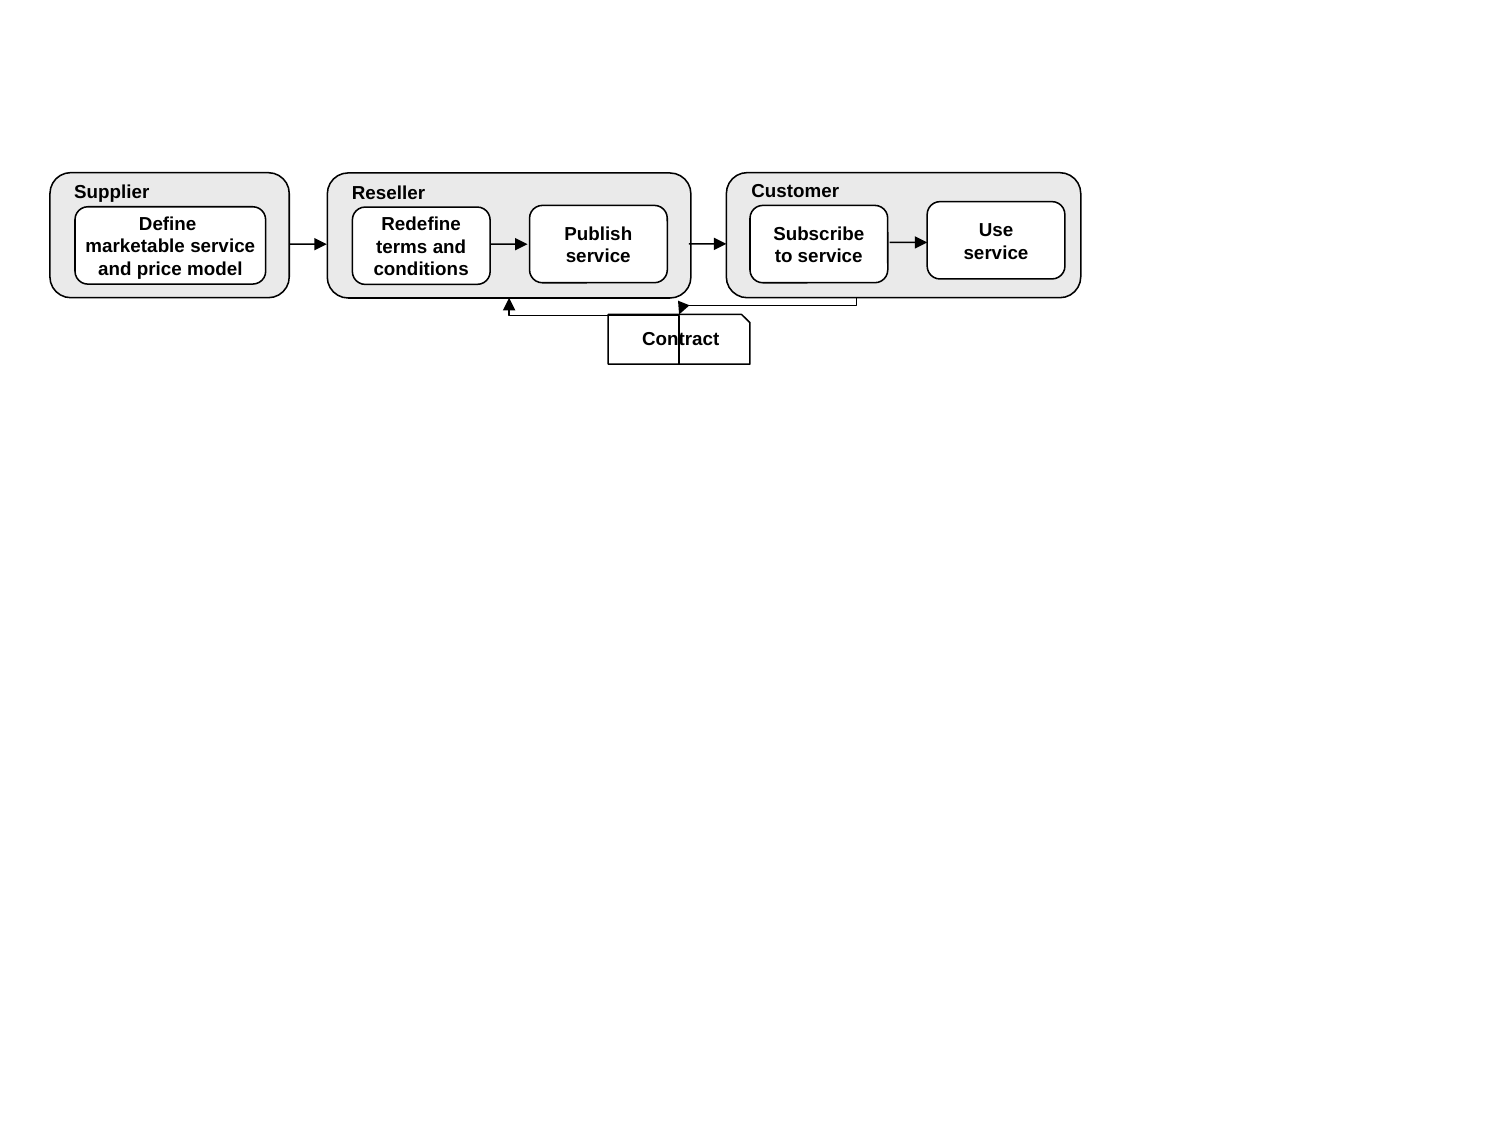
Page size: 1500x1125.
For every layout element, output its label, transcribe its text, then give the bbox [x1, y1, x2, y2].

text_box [508, 297, 609, 340]
text_box Supplier [59, 172, 165, 210]
text_box [49, 172, 290, 298]
text_box Define marketable service and price model [75, 206, 266, 285]
text_box Reseller [337, 172, 441, 211]
text_box [688, 237, 727, 251]
text_box [889, 236, 927, 249]
text_box Redefine terms and conditions [352, 207, 491, 285]
text_box [606, 312, 753, 367]
text_box [327, 172, 691, 298]
text_box Subscribe to service [750, 205, 888, 283]
text_box [726, 172, 1081, 298]
text_box Use service [927, 201, 1065, 279]
text_box Publish service [529, 205, 668, 283]
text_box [749, 297, 857, 340]
text_box [490, 237, 528, 251]
text_box Customer [736, 171, 855, 209]
text_box [289, 237, 327, 251]
text_box Contract [680, 319, 735, 357]
text_box Contract [627, 319, 678, 357]
